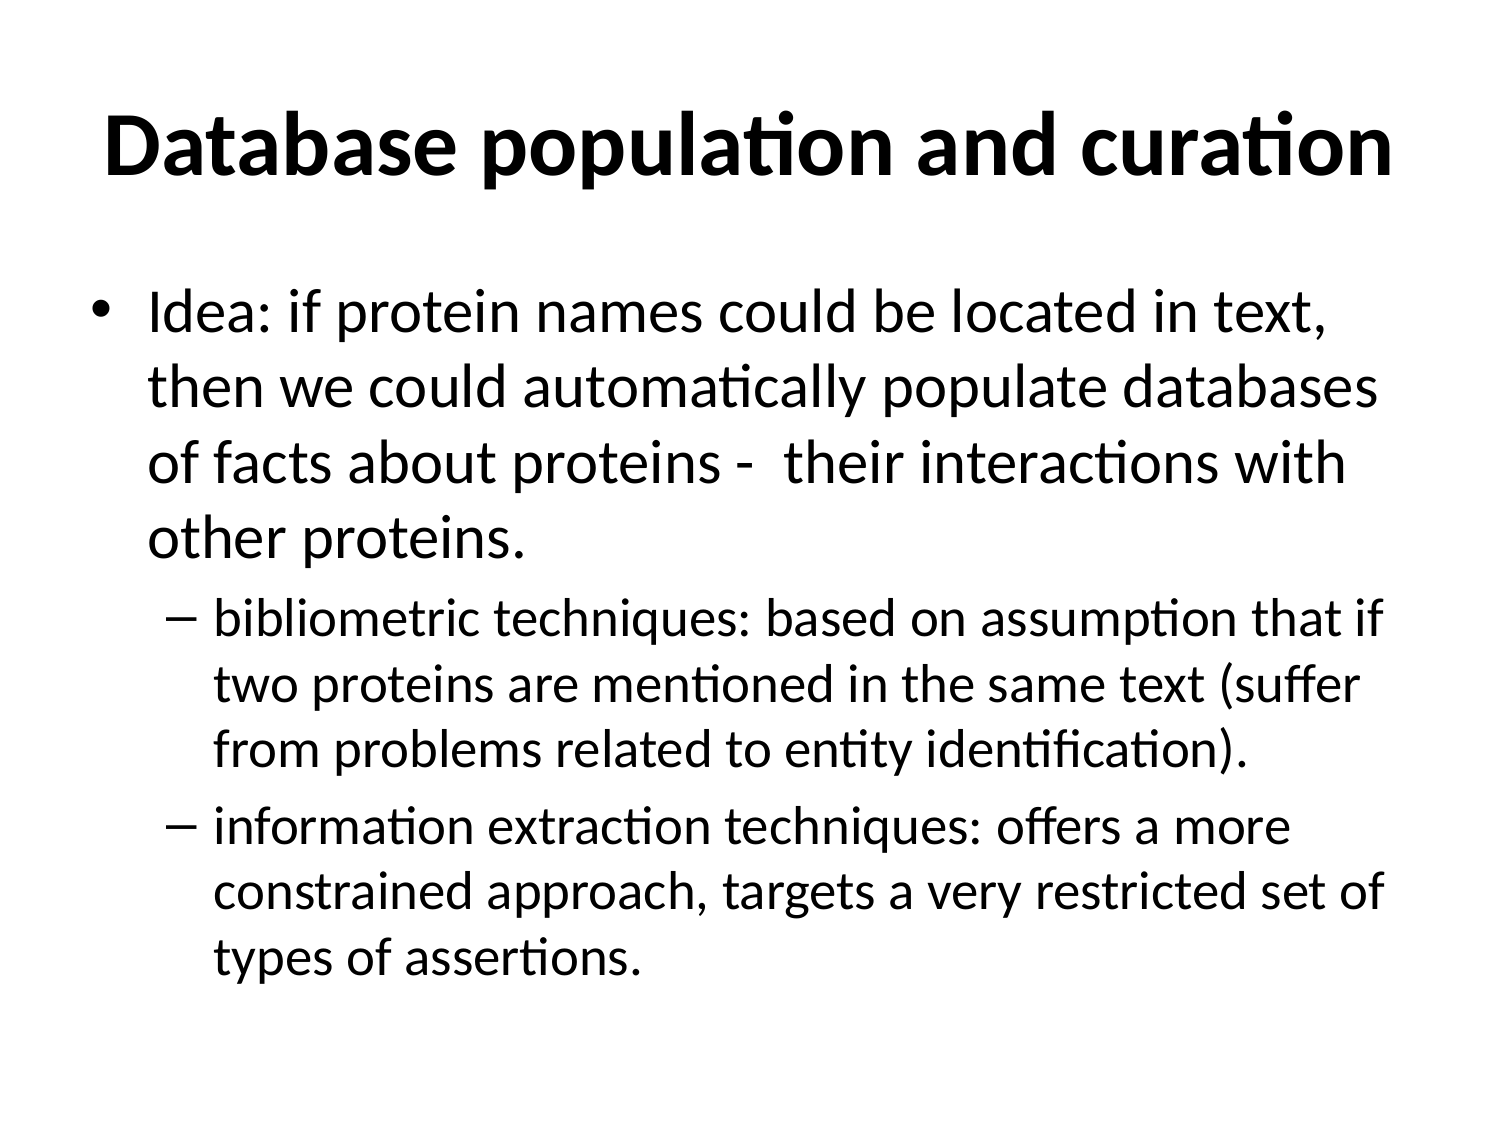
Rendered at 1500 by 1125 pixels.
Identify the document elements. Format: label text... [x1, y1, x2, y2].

title Database population and curation [75, 45, 1425, 233]
list Idea: if protein names could be located in text, then we could automatically populate databases of facts about proteins - their interactions with other proteins. bibliometric techniques: based on assumption that if two proteins are mentioned in the same text (suffer from problems related to entity identification). information extraction techniques: offers a more constrained approach, targets a very restricted set of types of assertions. [75, 262, 1425, 1005]
